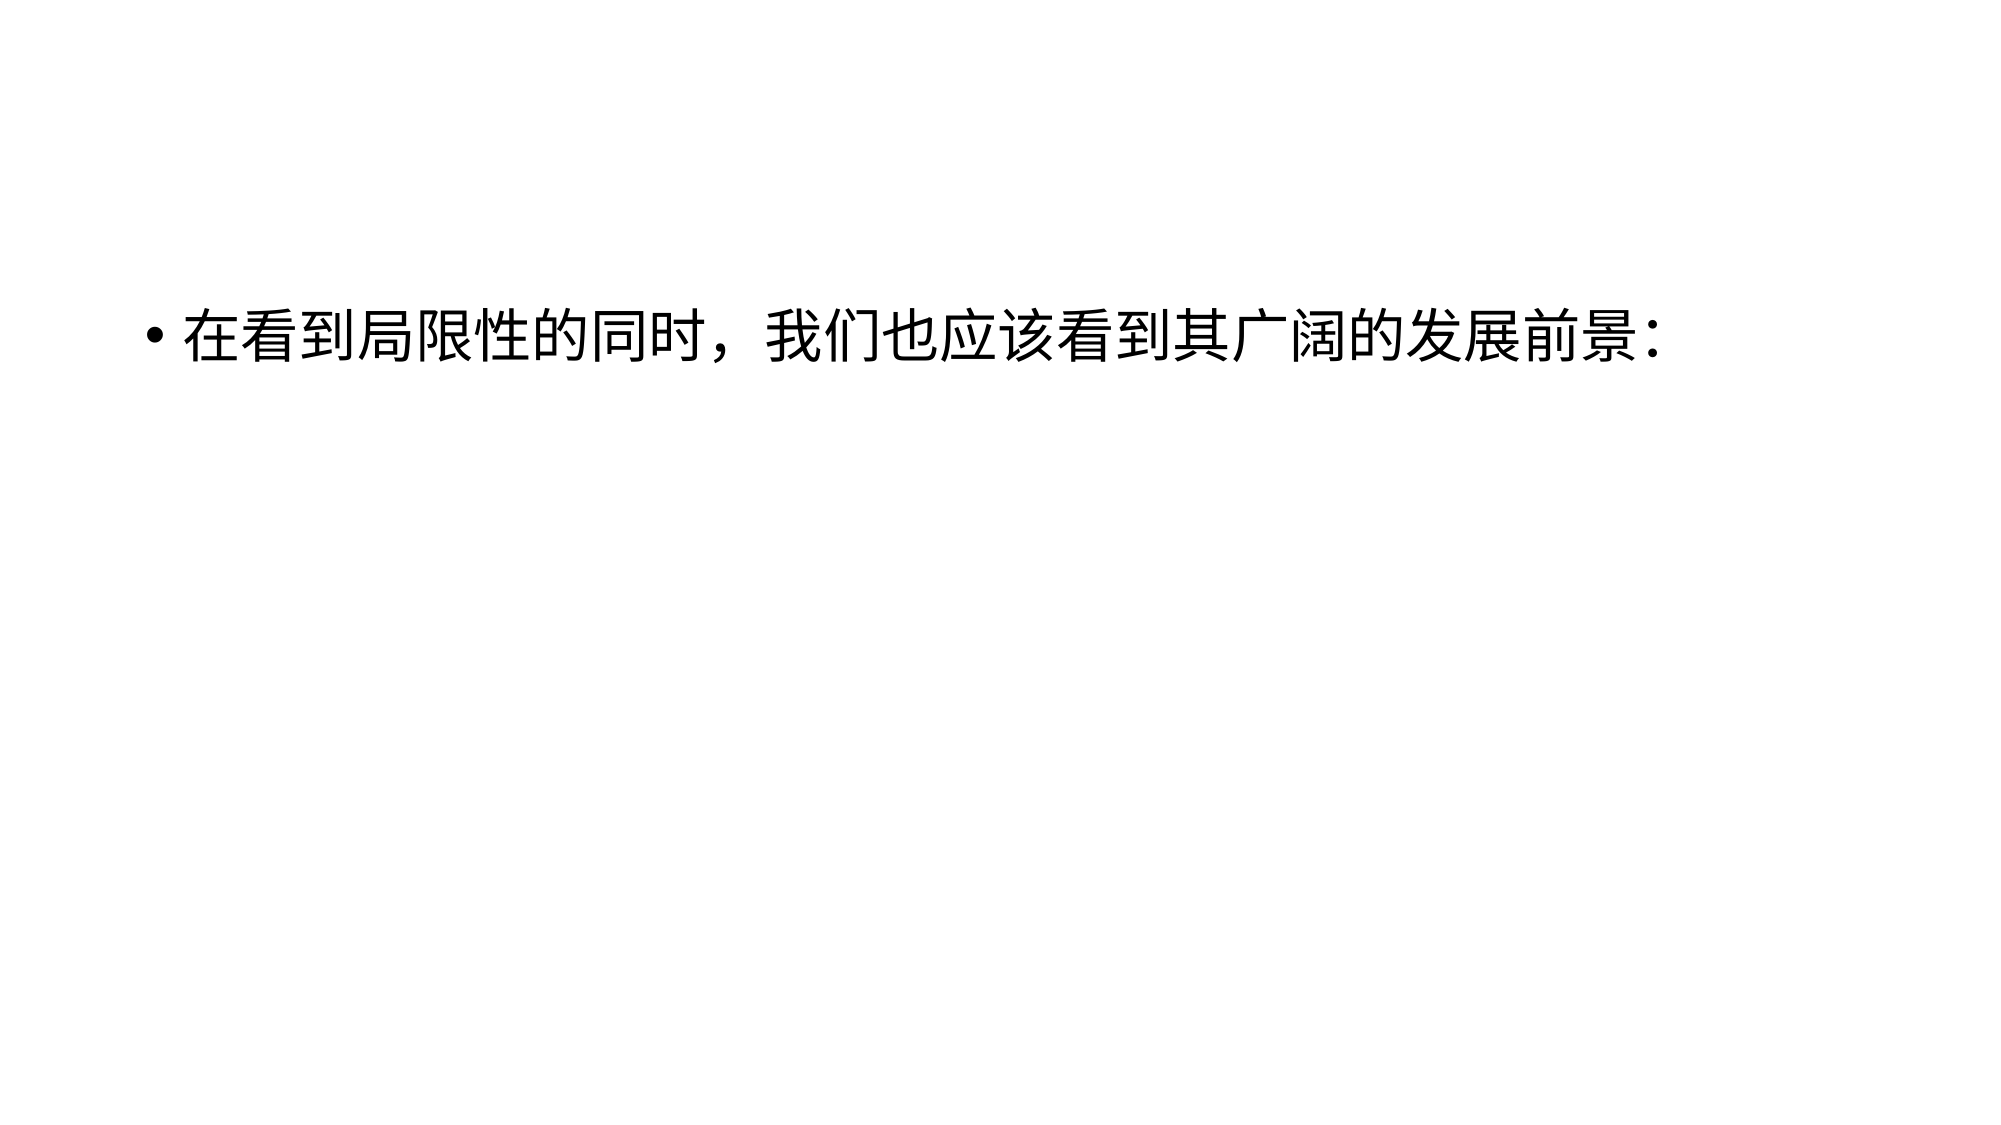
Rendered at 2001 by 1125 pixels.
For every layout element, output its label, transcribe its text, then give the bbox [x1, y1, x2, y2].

list 在看到局限性的同时，我们也应该看到其广阔的发展前景： [136, 298, 1863, 1014]
